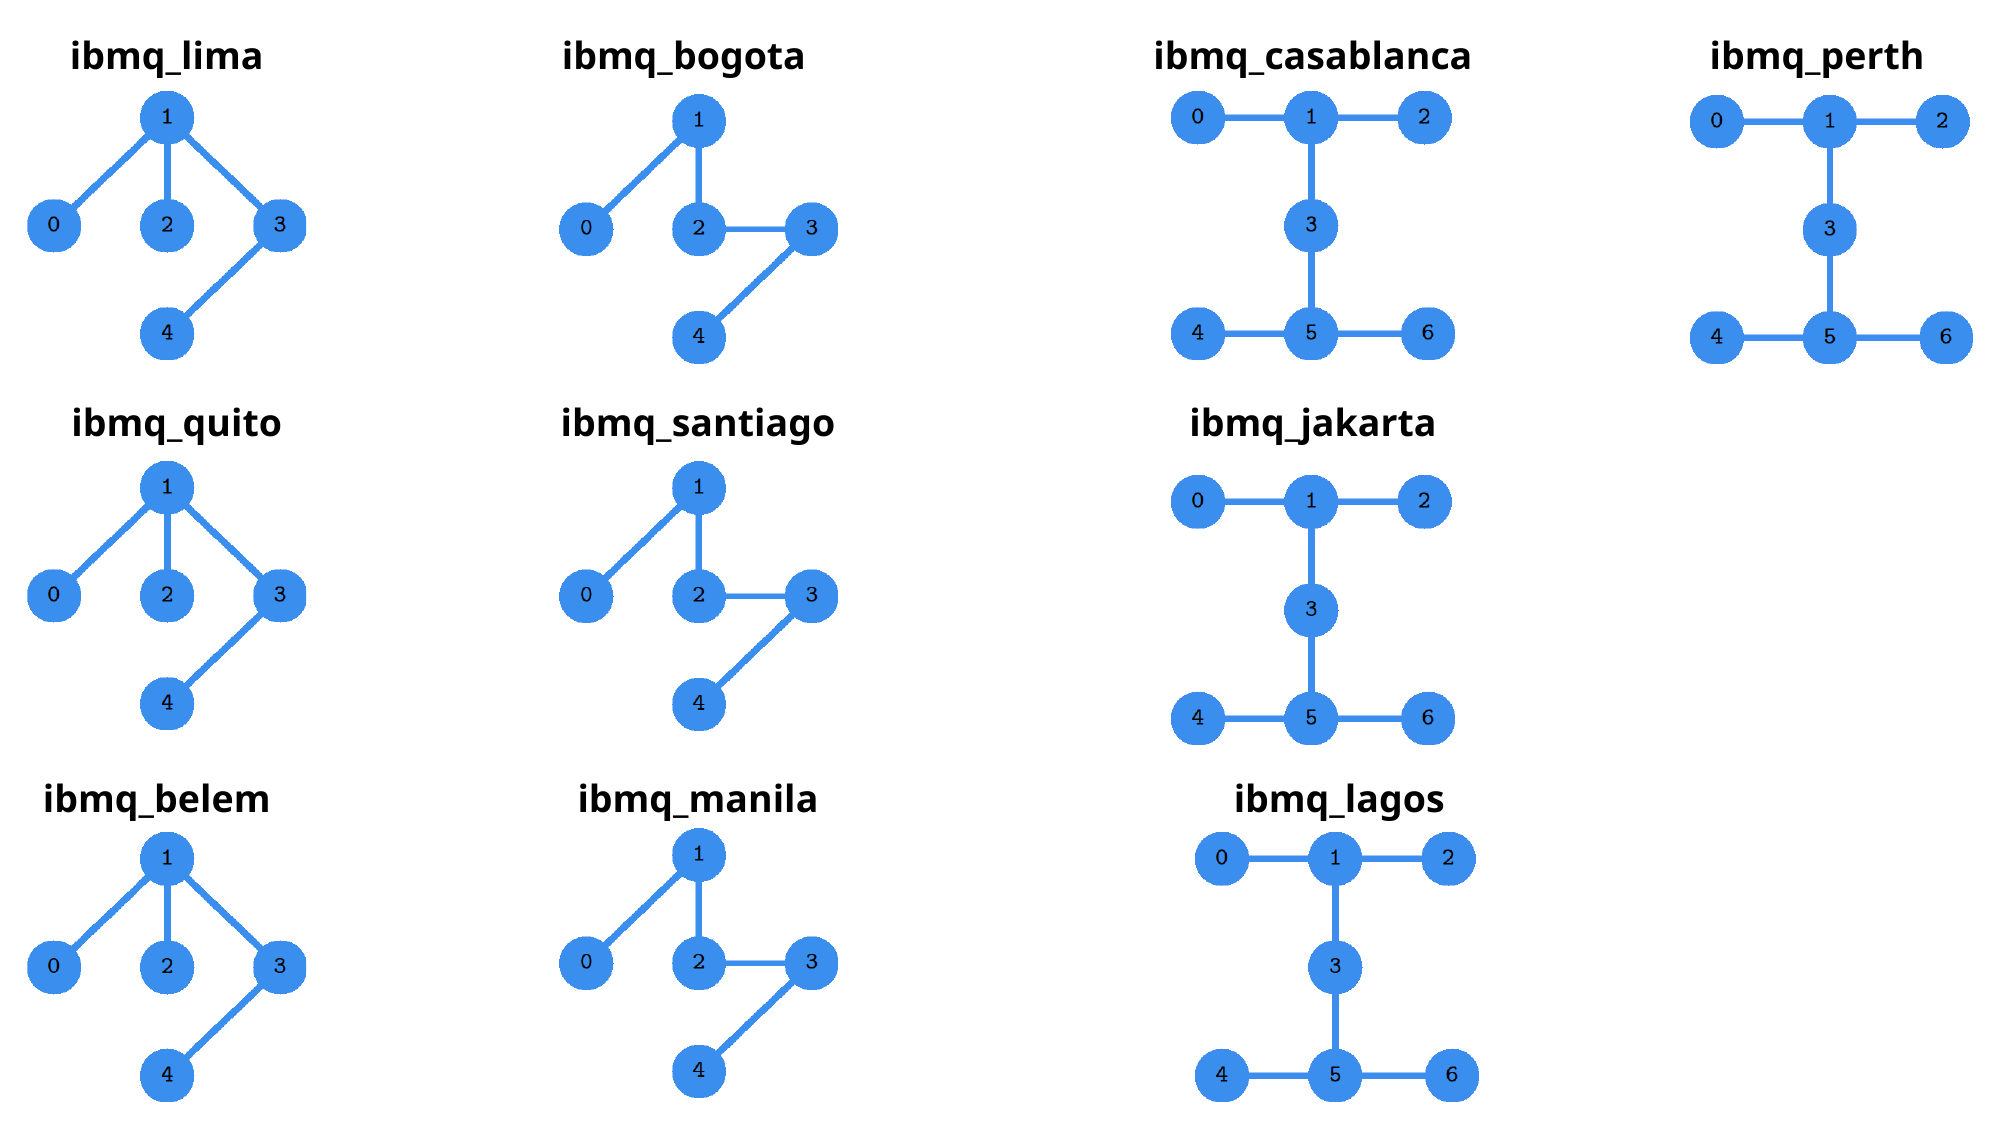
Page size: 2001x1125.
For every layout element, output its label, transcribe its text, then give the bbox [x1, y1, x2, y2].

text_box ibmq_santiago [545, 391, 851, 452]
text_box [558, 461, 838, 731]
text_box ibmq_belem [28, 768, 286, 828]
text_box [1171, 91, 1455, 360]
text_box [27, 91, 307, 360]
text_box ibmq_quito [56, 391, 297, 452]
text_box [558, 94, 838, 364]
text_box ibmq_jakarta [1174, 391, 1452, 452]
text_box ibmq_lima [55, 24, 279, 85]
text_box ibmq_lagos [1219, 768, 1460, 828]
text_box ibmq_manila [562, 768, 834, 828]
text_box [27, 461, 307, 730]
text_box ibmq_bogota [547, 24, 821, 85]
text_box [27, 832, 307, 1102]
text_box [558, 828, 838, 1098]
text_box ibmq_perth [1694, 24, 1940, 85]
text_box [1195, 832, 1479, 1102]
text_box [1171, 475, 1455, 745]
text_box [1689, 95, 1973, 365]
text_box ibmq_casablanca [1138, 24, 1488, 85]
